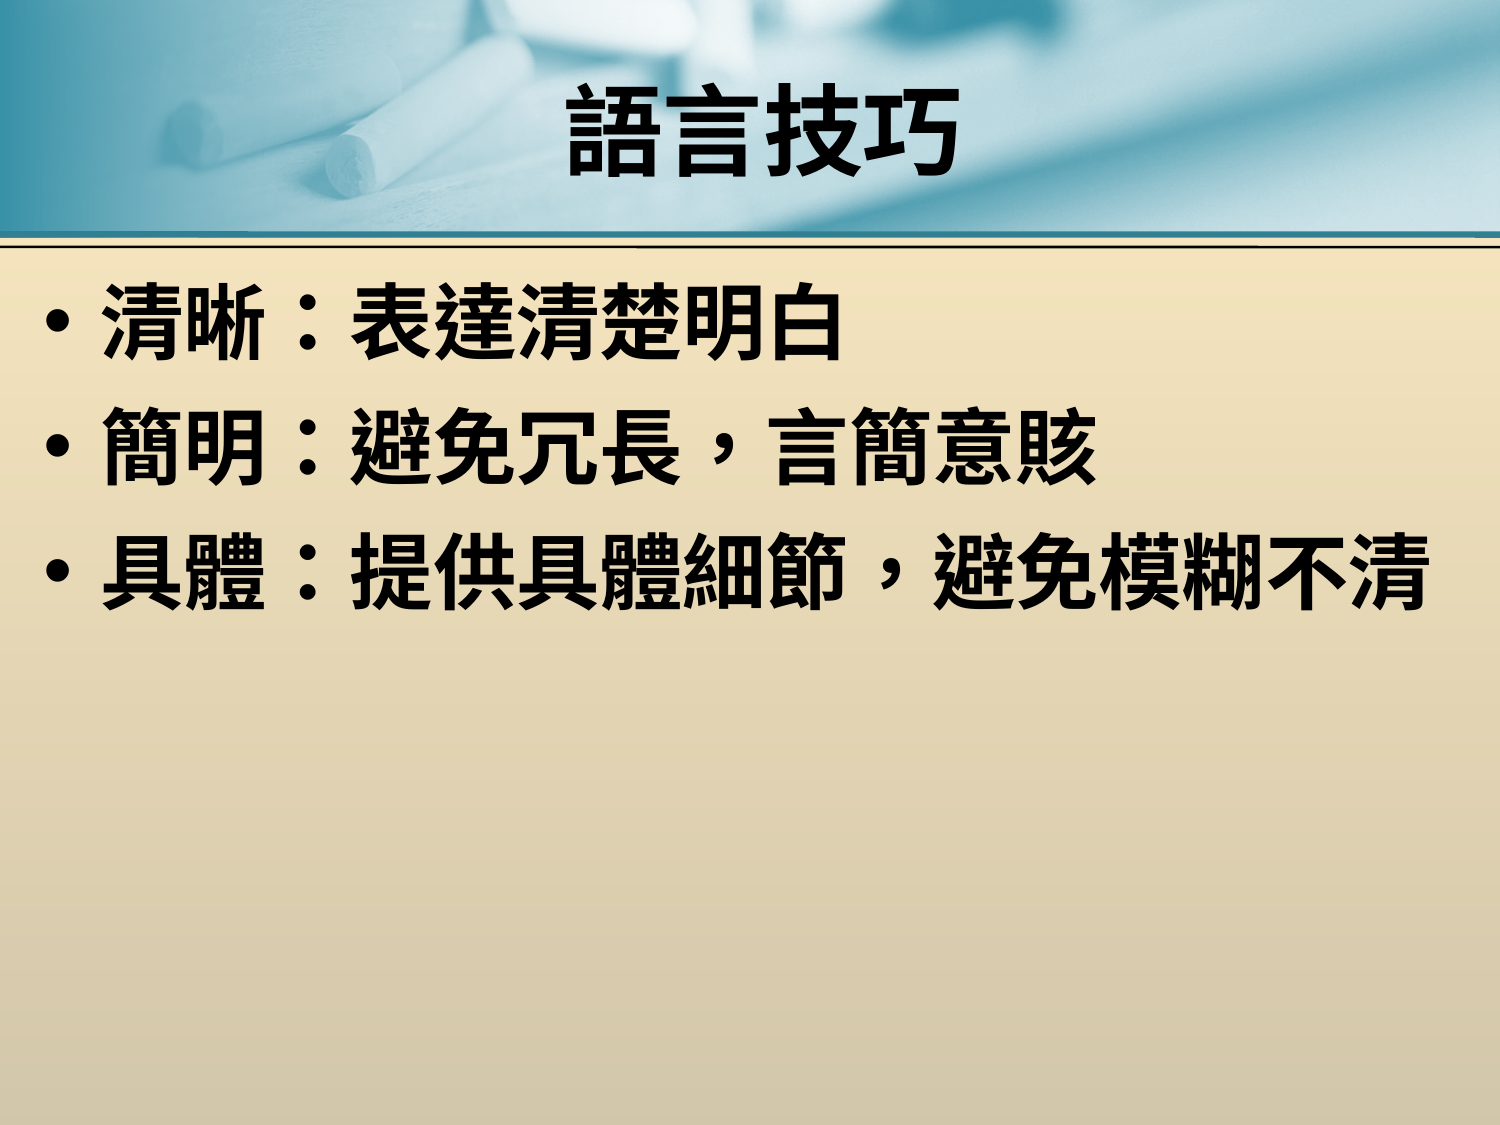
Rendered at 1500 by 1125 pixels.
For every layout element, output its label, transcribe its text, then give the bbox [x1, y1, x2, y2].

title 語言技巧 [45, 24, 1481, 233]
list 清晰：表達清楚明白 簡明：避免冗長，言簡意賅 具體：提供具體細節，避免模糊不清 [29, 262, 1481, 1103]
